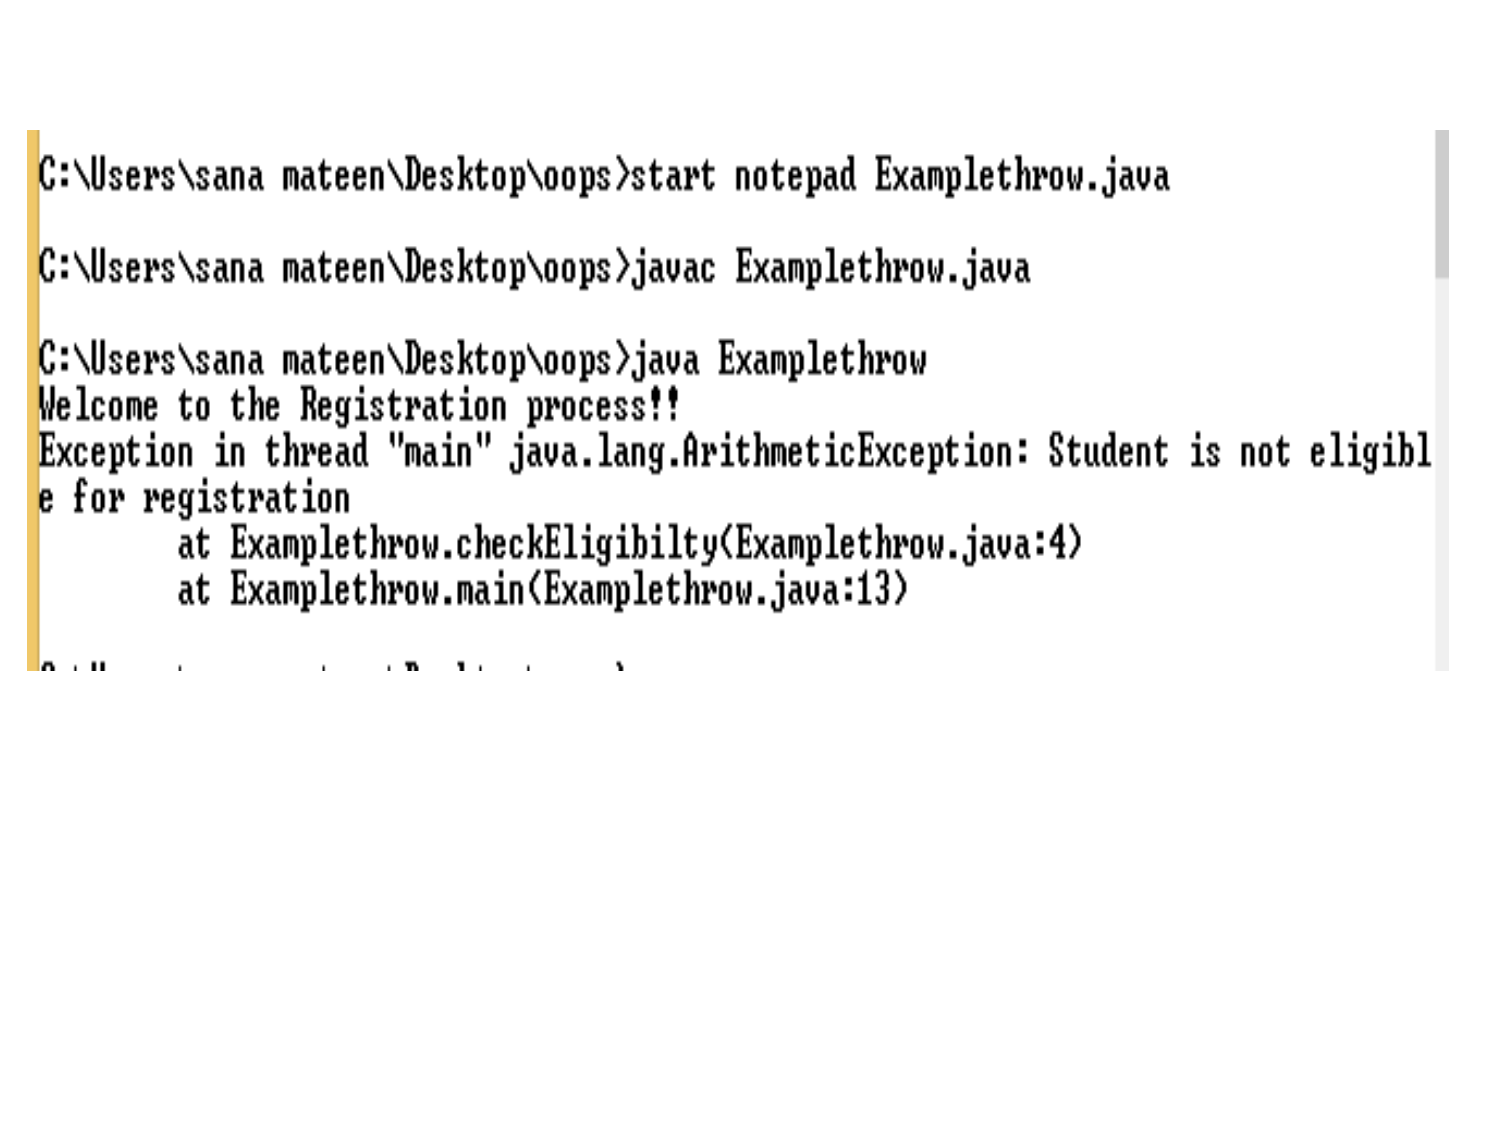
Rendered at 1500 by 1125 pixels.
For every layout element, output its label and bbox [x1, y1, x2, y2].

picture [27, 130, 1449, 671]
